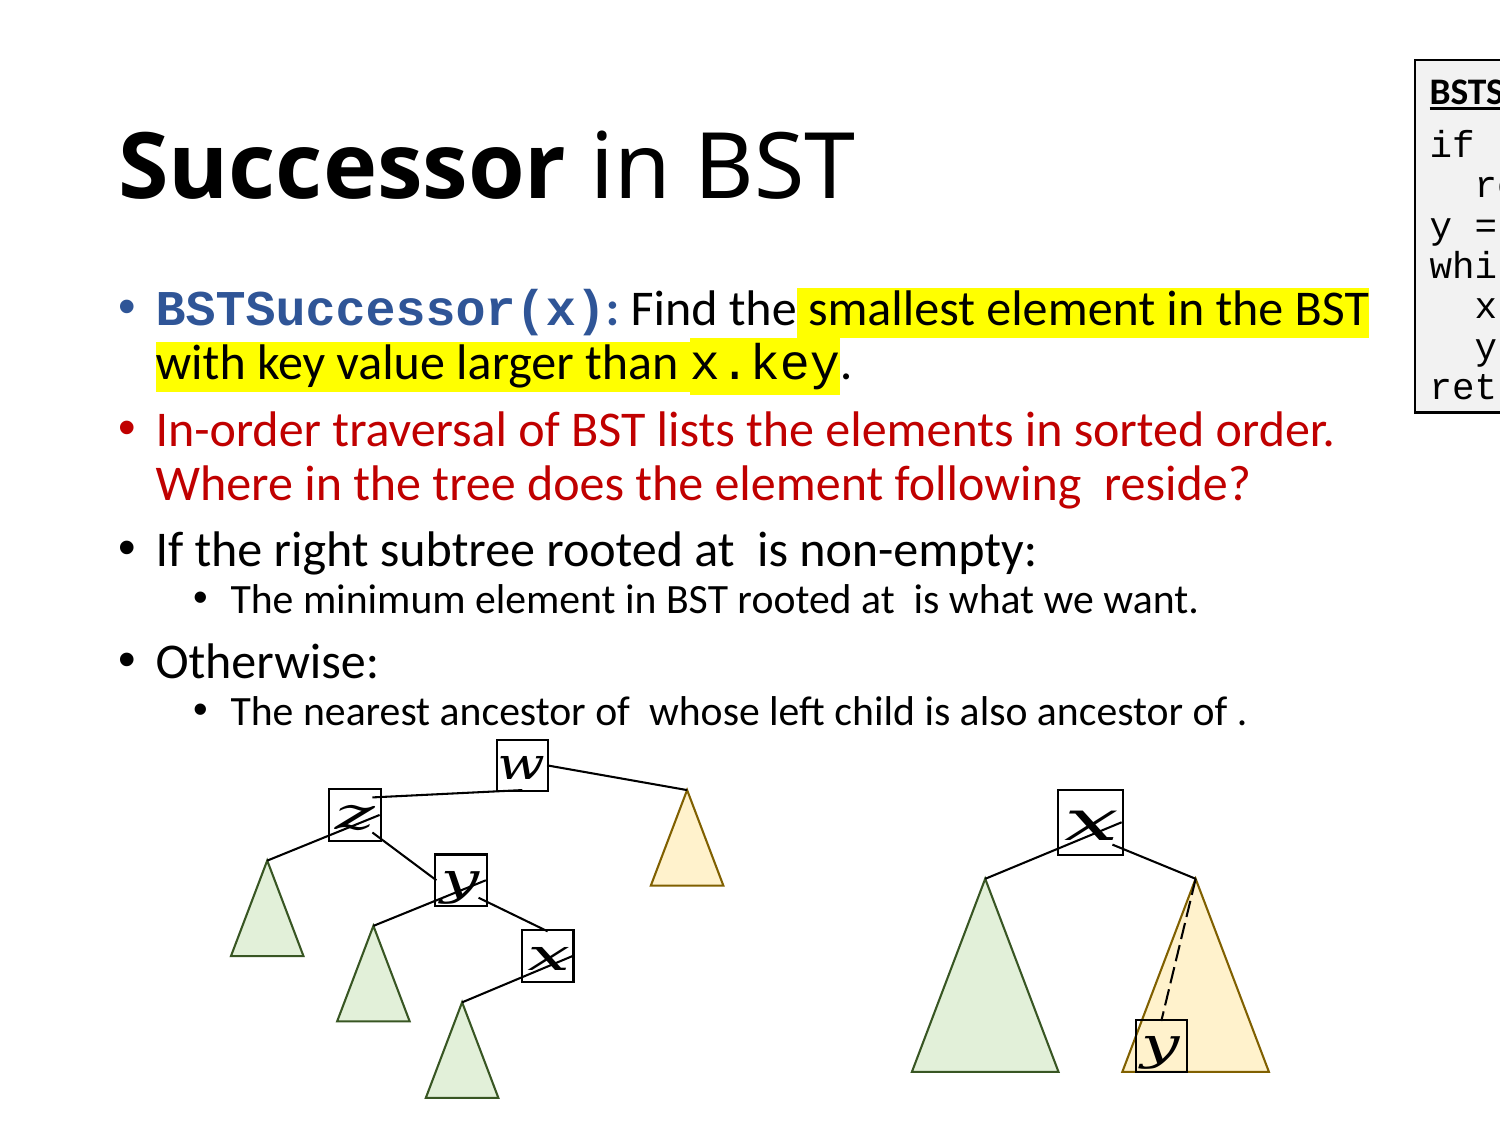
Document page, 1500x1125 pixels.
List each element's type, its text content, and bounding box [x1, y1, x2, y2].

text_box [230, 790, 444, 957]
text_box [425, 931, 573, 1098]
title Successor in BST [103, 59, 1397, 278]
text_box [1136, 878, 1196, 1071]
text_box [911, 790, 1269, 1072]
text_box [372, 740, 724, 886]
text_box BSTSuccessor(x): if (x.right!=NULL) return BSTMin(x.right) y = x.parent while (y!=NULL and y.left==x) x = y y = y.parent return y [1414, 59, 1500, 414]
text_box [337, 886, 548, 1022]
